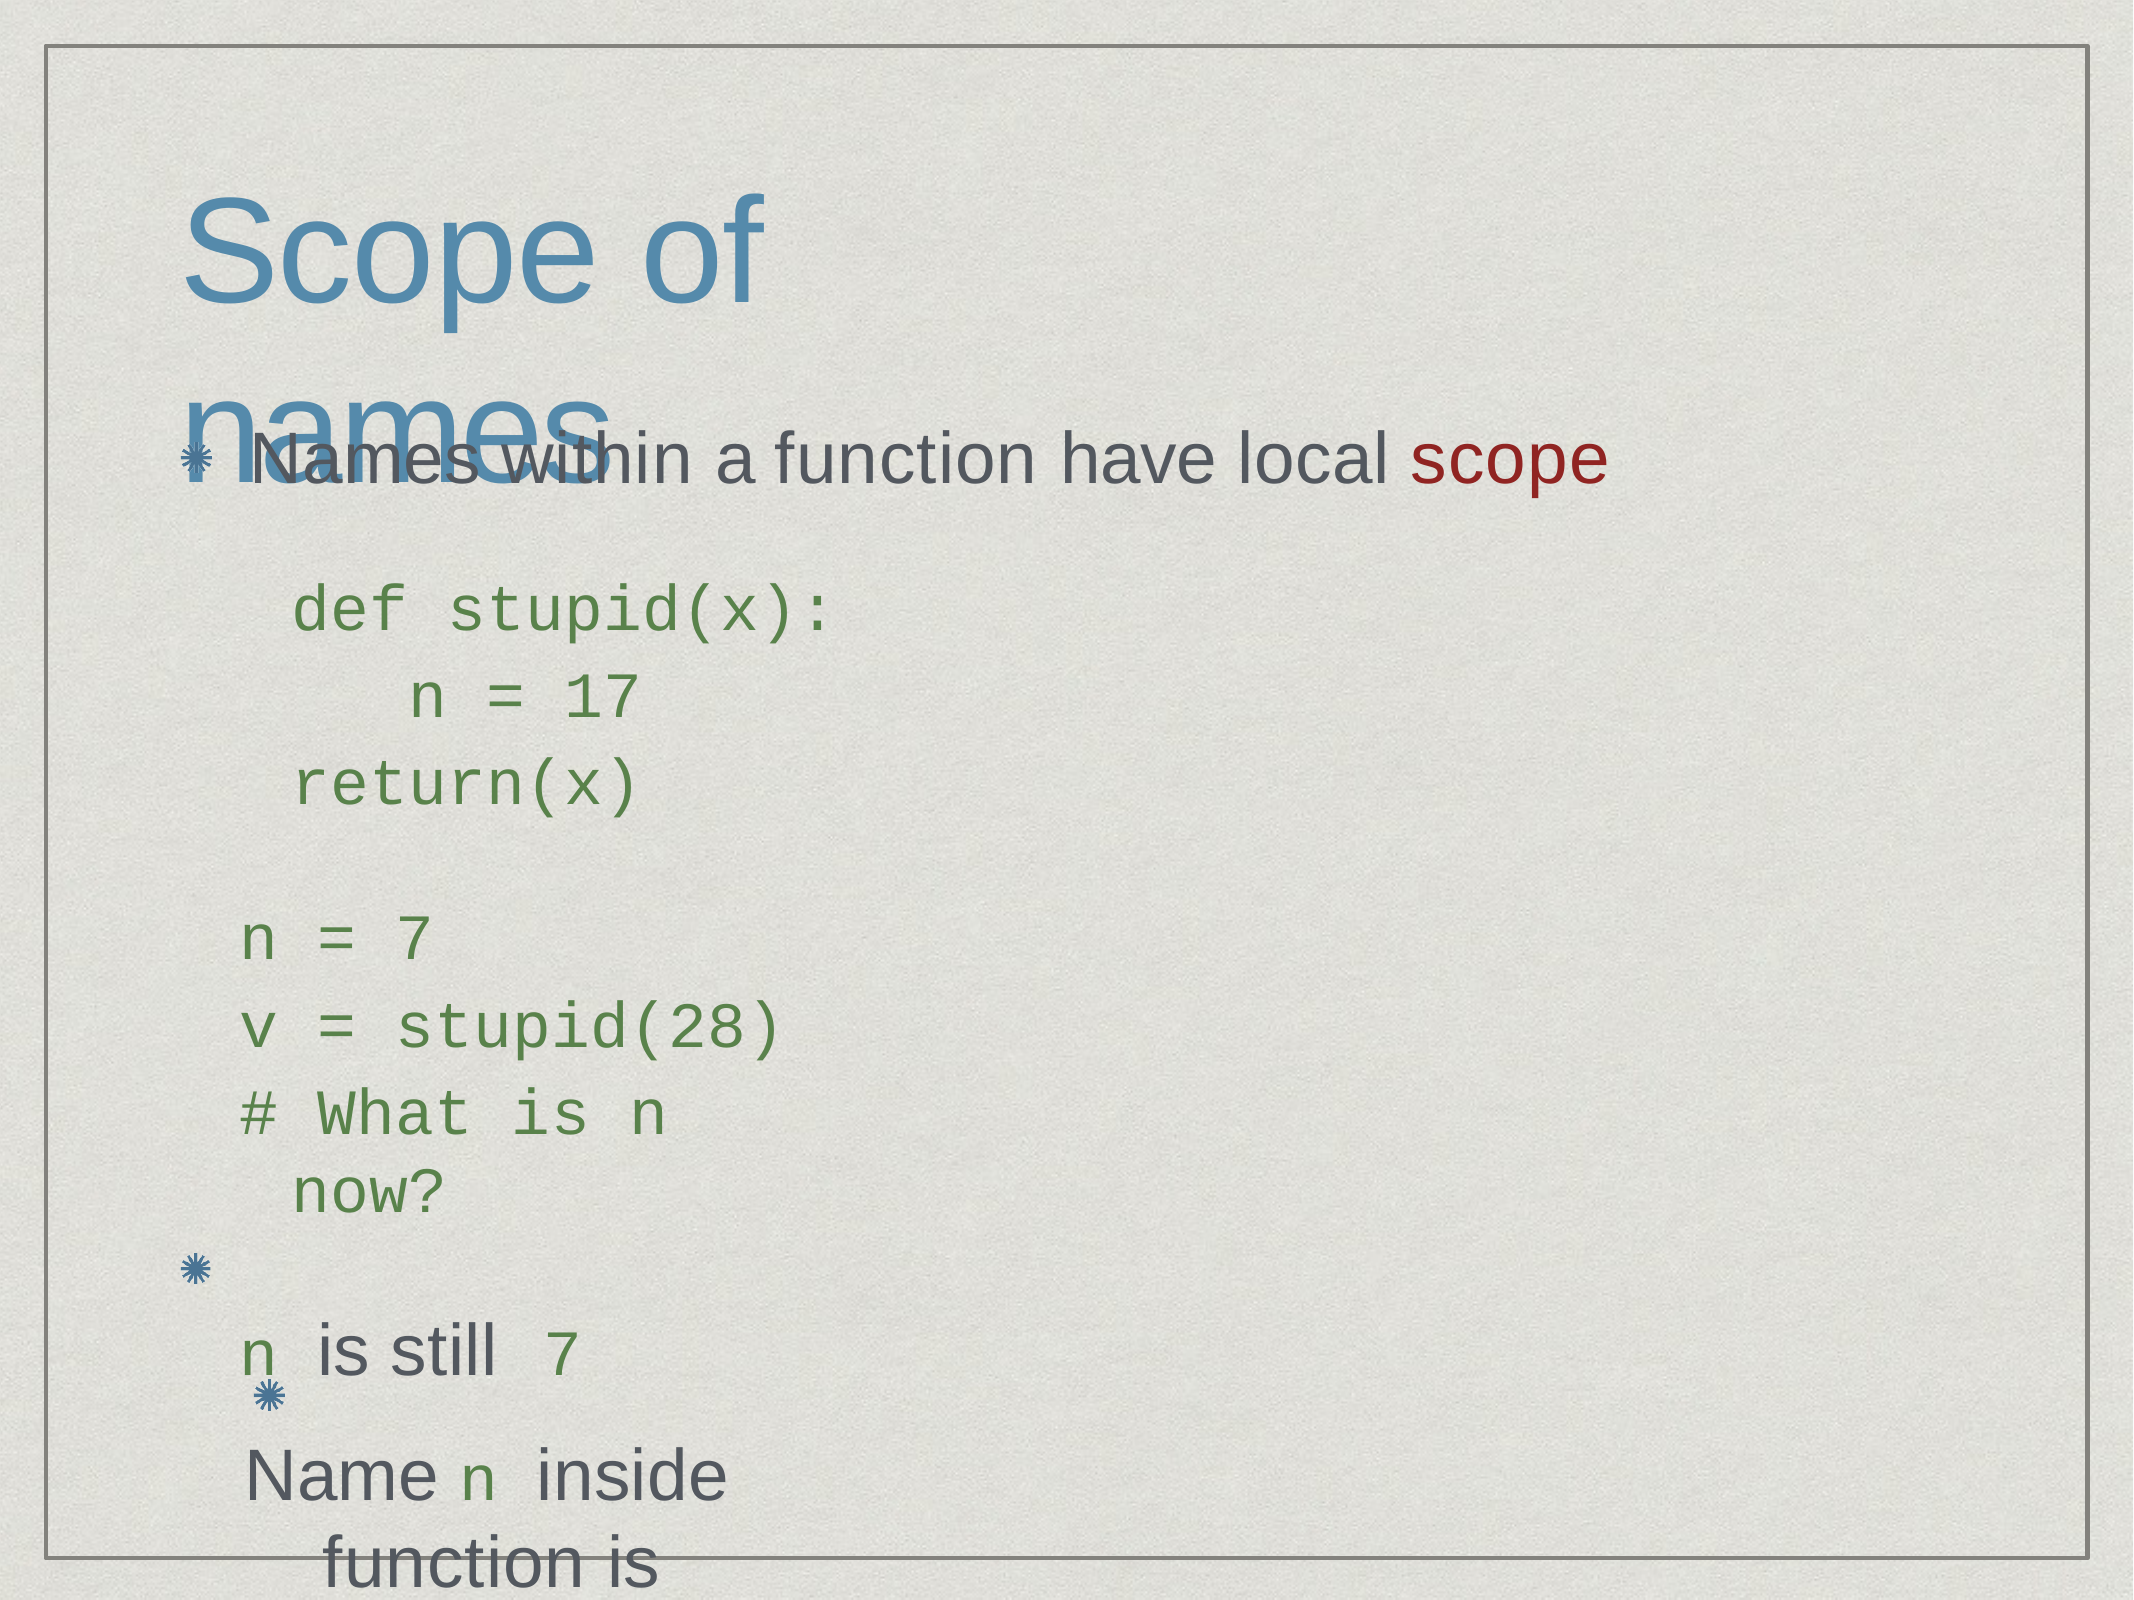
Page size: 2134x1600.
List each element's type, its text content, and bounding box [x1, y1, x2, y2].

text_box Names within a function have local scope def stupid(x): n = 17 return(x) n = 7 v = stupid(28) # What is n now? n is still 7 Name n inside function is separate from n outside [239, 407, 1952, 1600]
picture [48, 48, 2085, 1556]
picture [0, 0, 2134, 1600]
text_box [180, 1253, 211, 1284]
title Scope of names [177, 150, 1240, 513]
text_box [180, 442, 212, 474]
